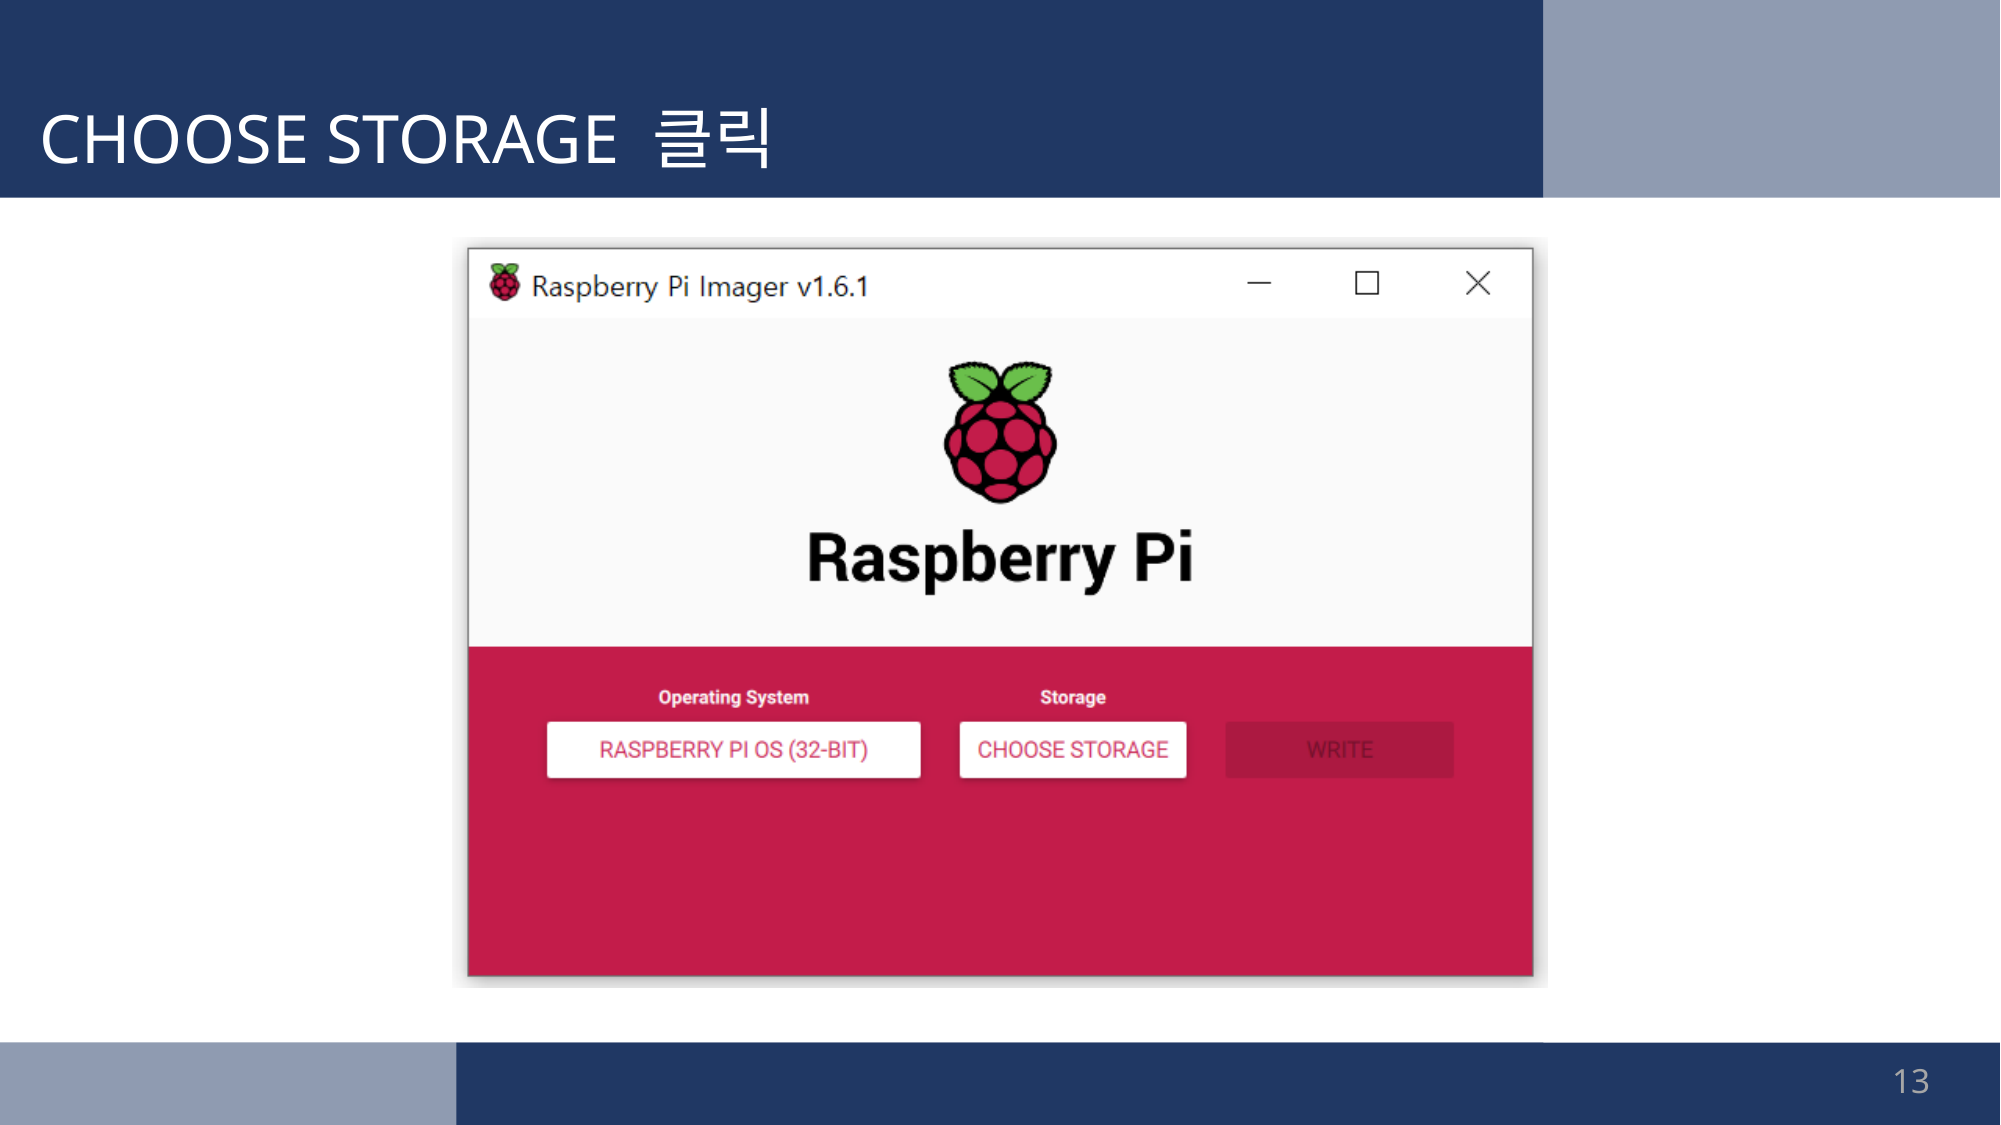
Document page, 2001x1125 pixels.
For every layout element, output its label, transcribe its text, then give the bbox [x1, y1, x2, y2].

title CHOOSE STORAGE 클릭 [24, 85, 1544, 198]
picture [452, 237, 1548, 988]
slide_number 13 [1494, 1052, 1945, 1113]
